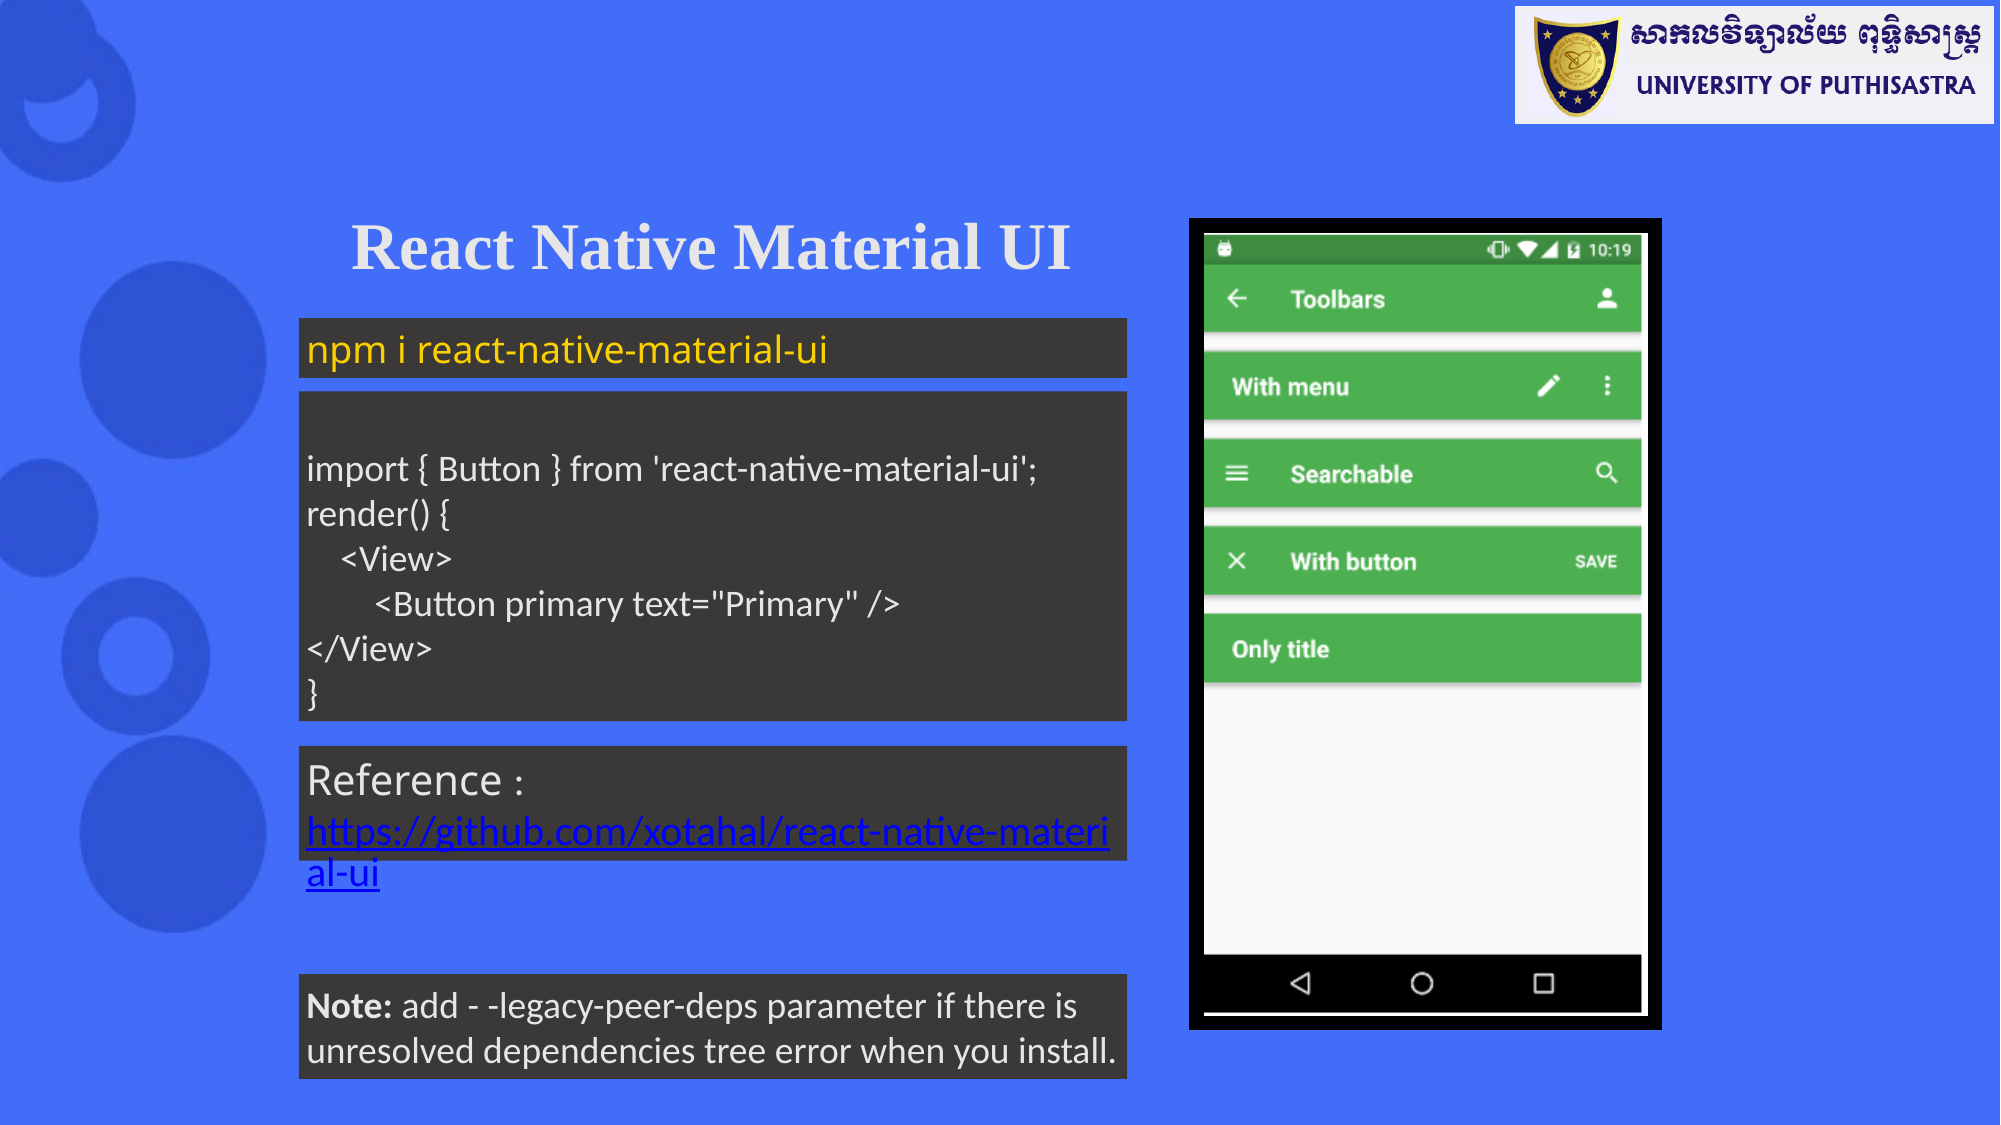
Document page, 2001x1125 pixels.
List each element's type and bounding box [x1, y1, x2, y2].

picture [1203, 232, 1648, 1017]
text_box [0, 0, 2000, 1125]
